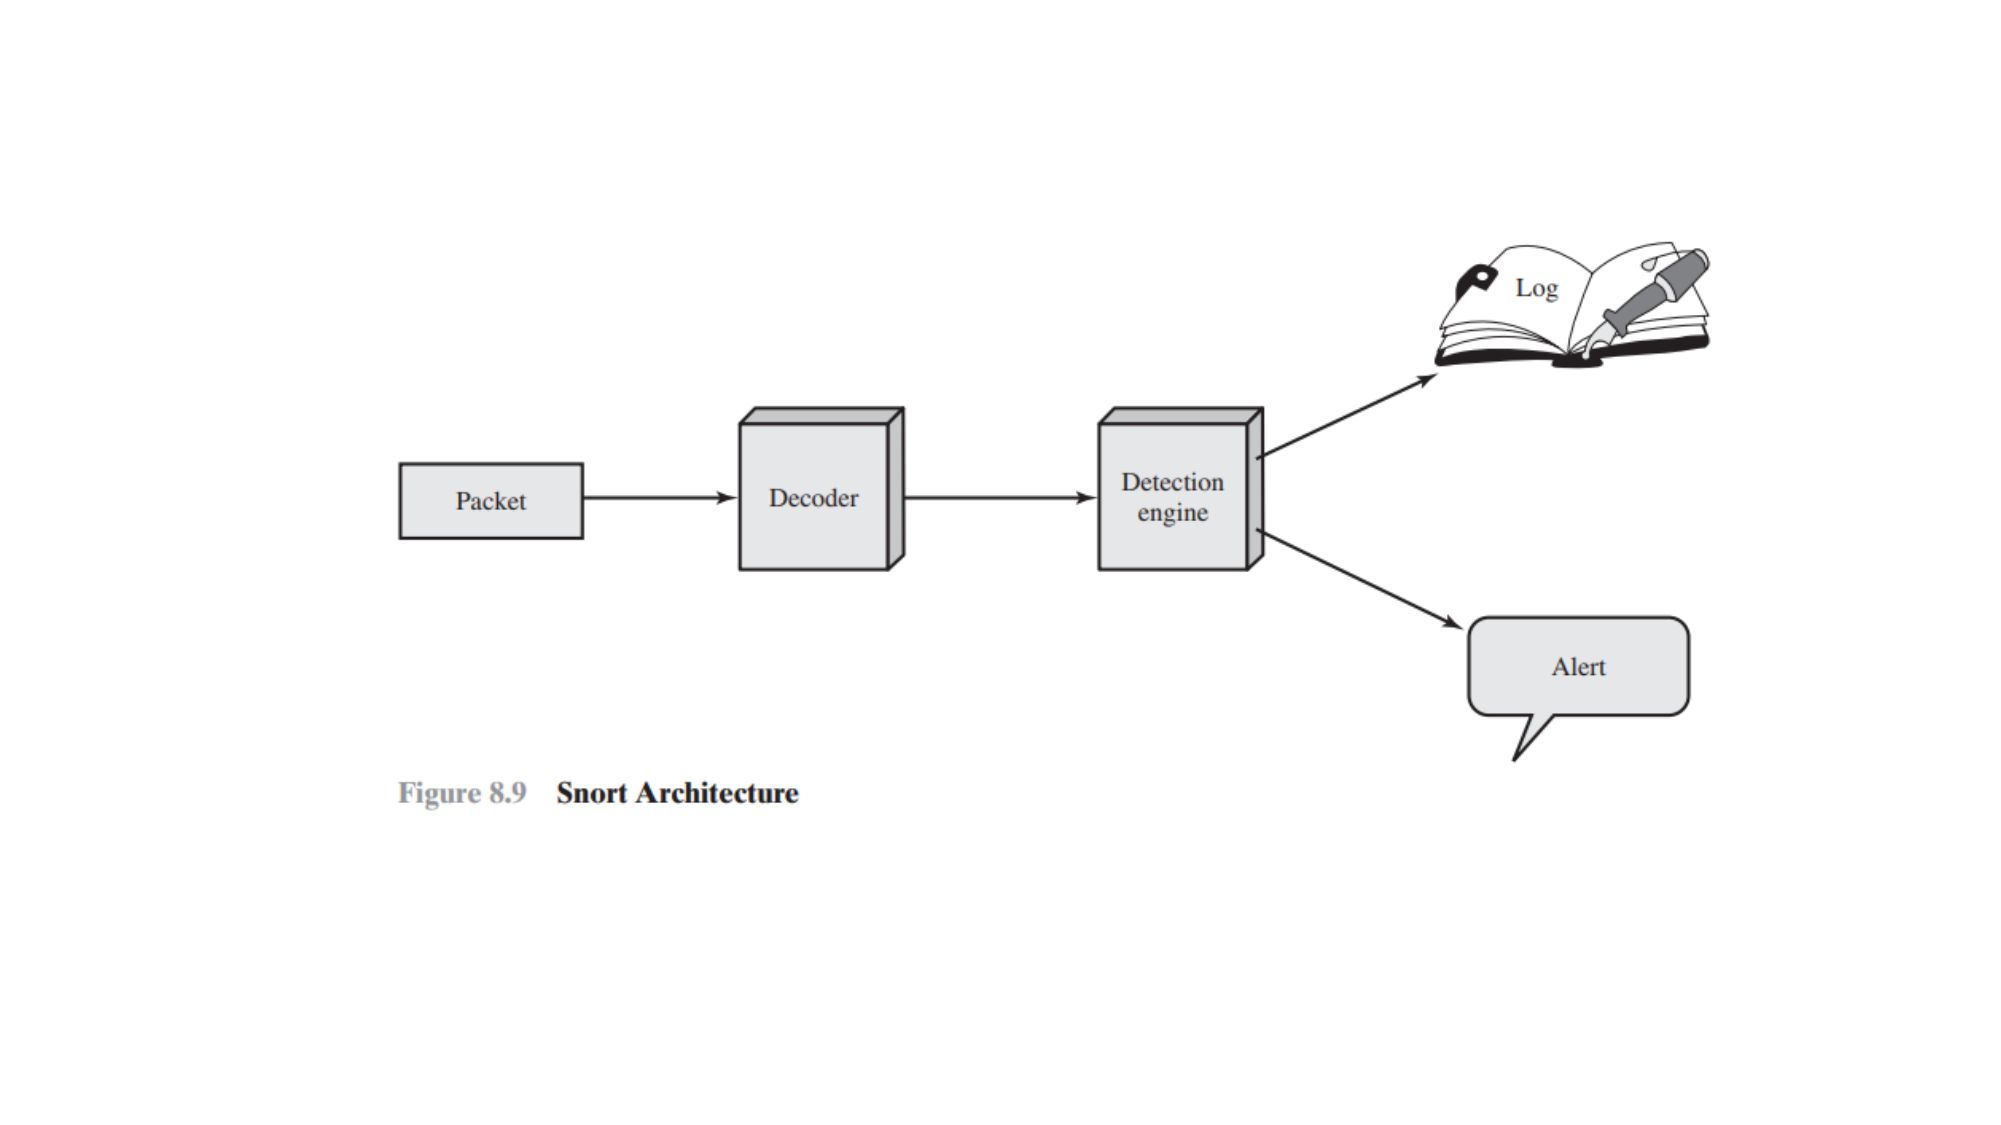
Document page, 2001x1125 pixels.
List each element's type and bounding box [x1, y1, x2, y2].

picture [341, 220, 1790, 854]
